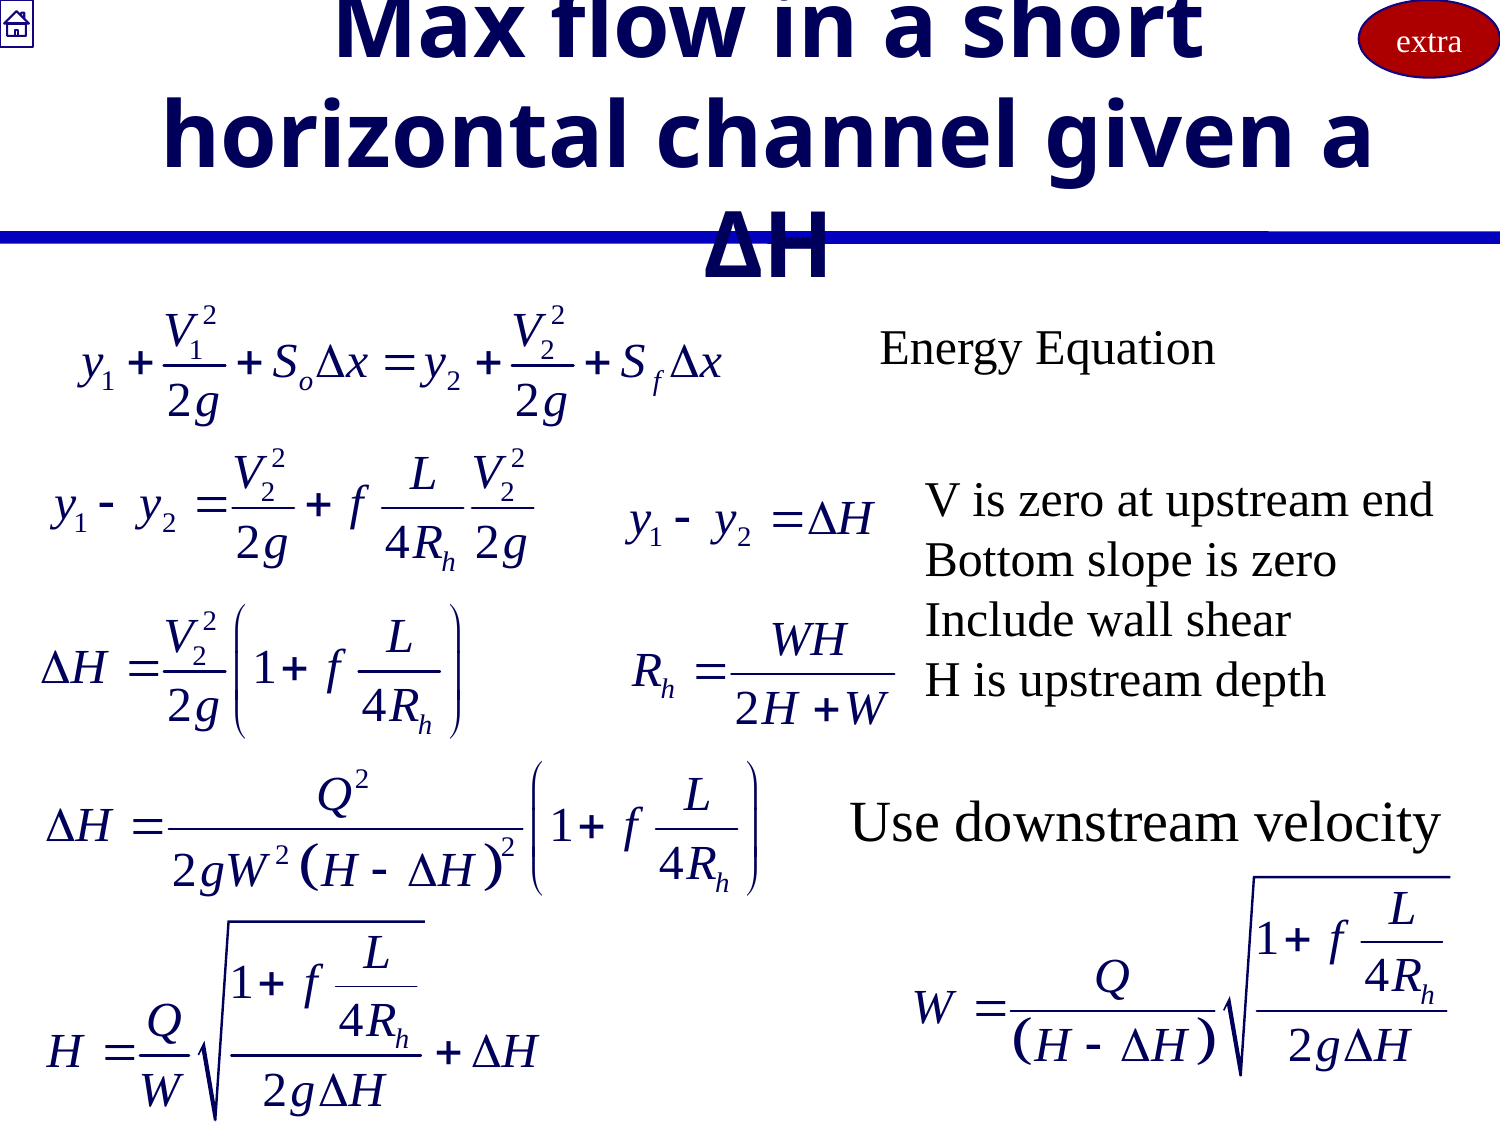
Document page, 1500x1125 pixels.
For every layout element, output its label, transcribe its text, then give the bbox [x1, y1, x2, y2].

text_box Use downstream velocity [834, 776, 1458, 861]
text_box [73, 298, 727, 432]
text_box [41, 914, 548, 1125]
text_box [45, 440, 540, 578]
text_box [620, 491, 883, 553]
title Max flow in a short horizontal channel given a ΔH [75, 37, 1463, 225]
text_box V is zero at upstream end Bottom slope is zero Include wall shear H is upstream depth [909, 458, 1500, 714]
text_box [41, 755, 767, 909]
text_box extra [1358, 0, 1500, 78]
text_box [36, 597, 471, 746]
text_box Energy Equation [864, 307, 1455, 382]
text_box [626, 612, 900, 732]
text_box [912, 869, 1457, 1085]
